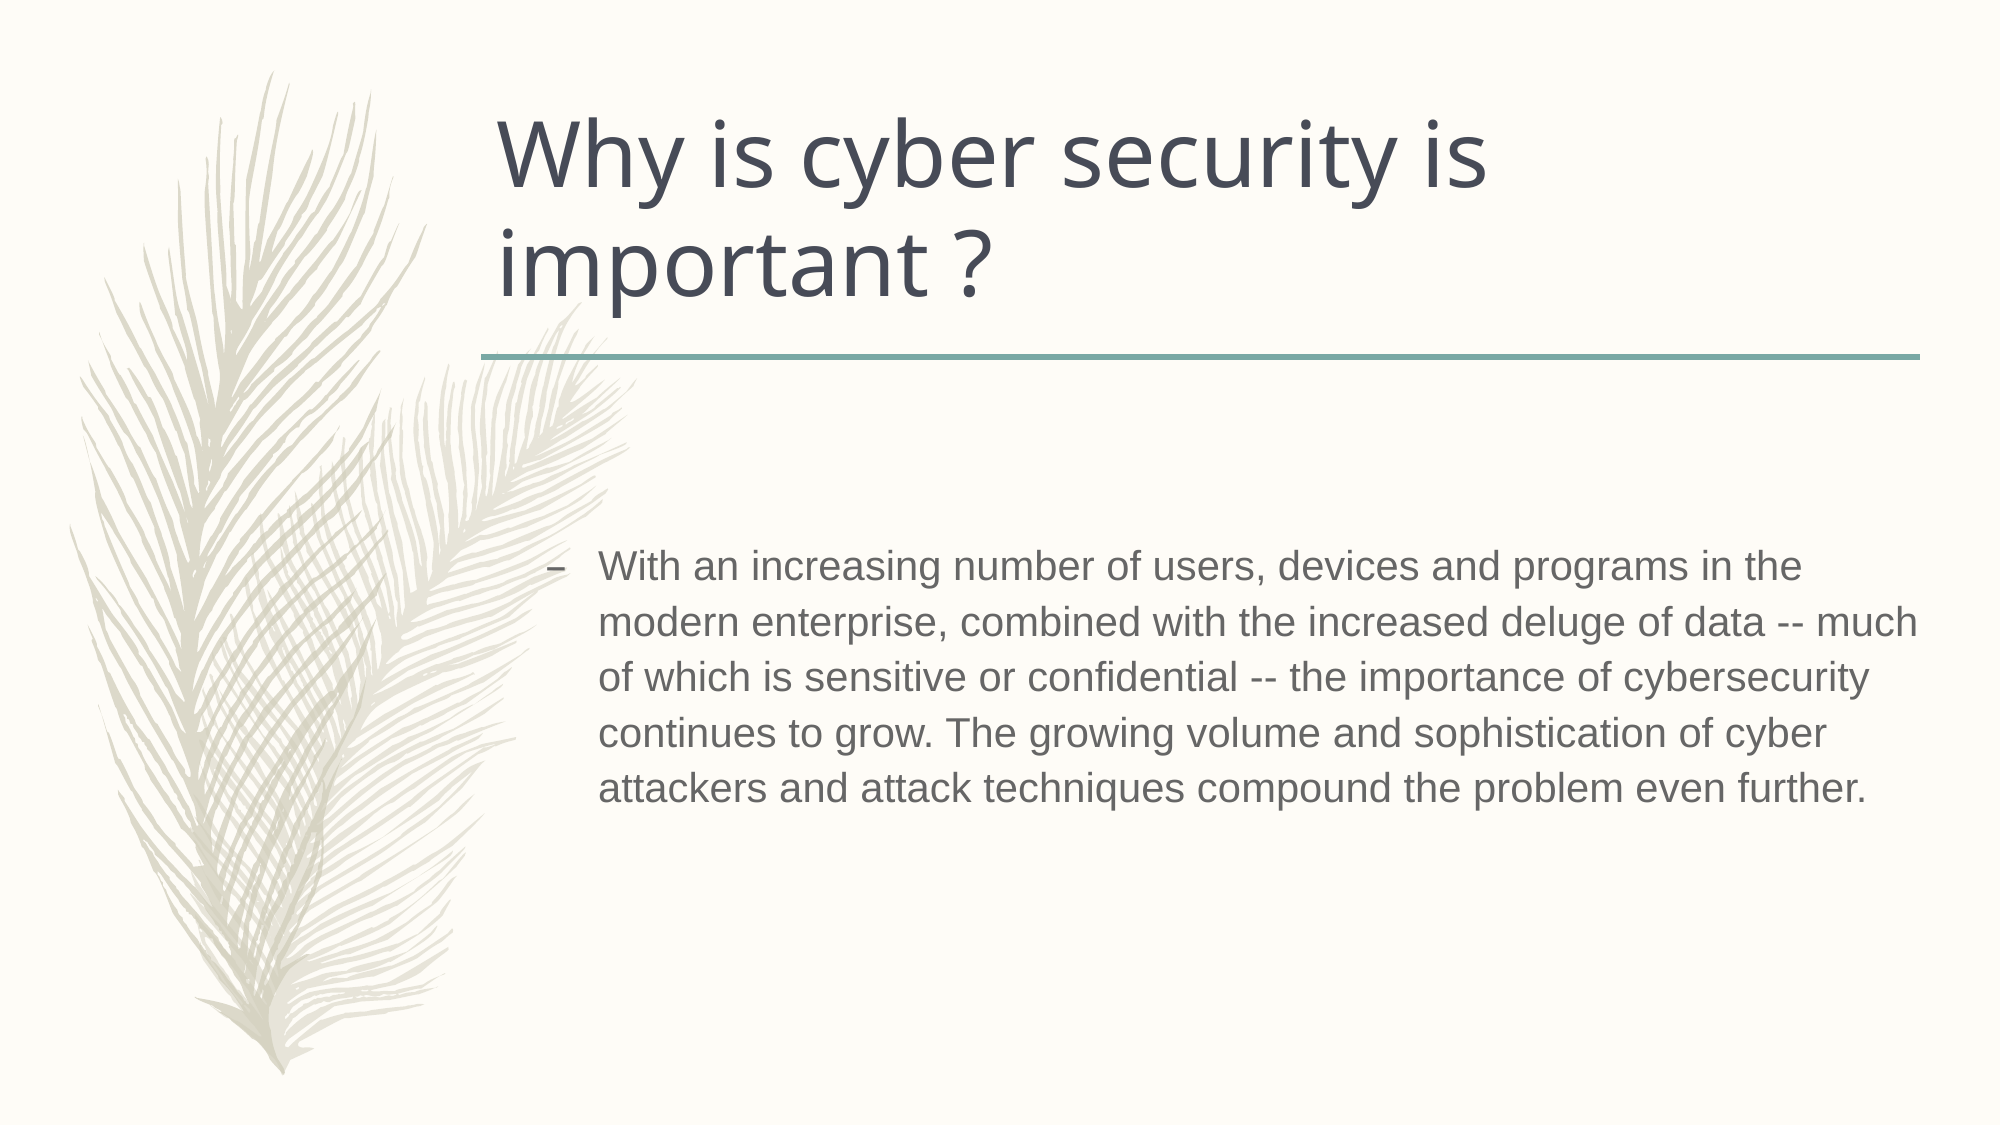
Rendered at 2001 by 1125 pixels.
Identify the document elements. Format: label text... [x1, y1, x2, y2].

list With an increasing number of users, devices and programs in the modern enterprise, combined with the increased deluge of data -- much of which is sensitive or confidential -- the importance of cybersecurity continues to grow. The growing volume and sophistication of cyber attackers and attack techniques compound the problem even further. [530, 526, 1970, 1125]
title Why is cyber security is important ? [481, 93, 1920, 350]
